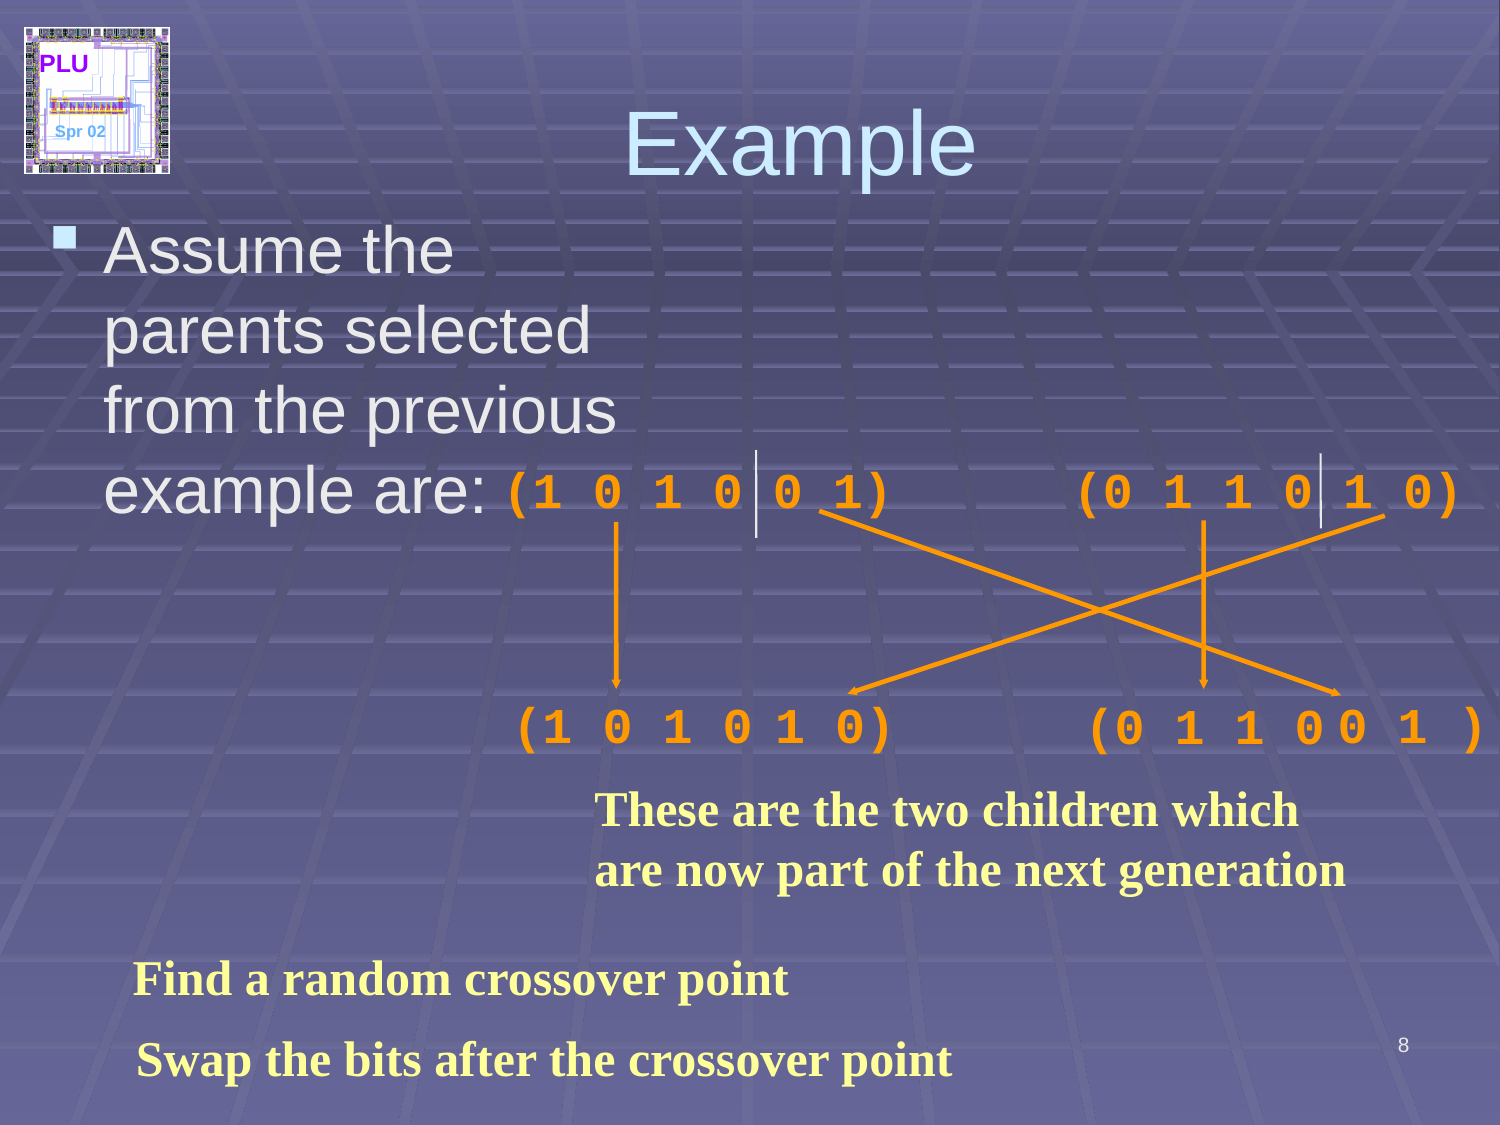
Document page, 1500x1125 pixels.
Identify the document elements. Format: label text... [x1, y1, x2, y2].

text_box These are the two children which are now part of the next generation [579, 770, 1362, 904]
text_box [818, 510, 1500, 762]
text_box (1 0 1 0 0 1) (0 1 1 0 1 0) [757, 451, 1478, 509]
text_box Find a random crossover point [117, 937, 805, 1013]
text_box Swap the bits after the crossover point [121, 1019, 969, 1094]
text_box (1 0 1 0 0 1) (0 1 1 0 1 0) [488, 451, 756, 527]
slide_number 8 [1074, 1023, 1425, 1103]
list Assume the parents selected from the previous example are: [32, 199, 662, 938]
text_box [753, 499, 1329, 519]
title Example [177, 44, 1425, 233]
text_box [497, 521, 755, 762]
picture [24, 27, 170, 174]
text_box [760, 515, 814, 762]
